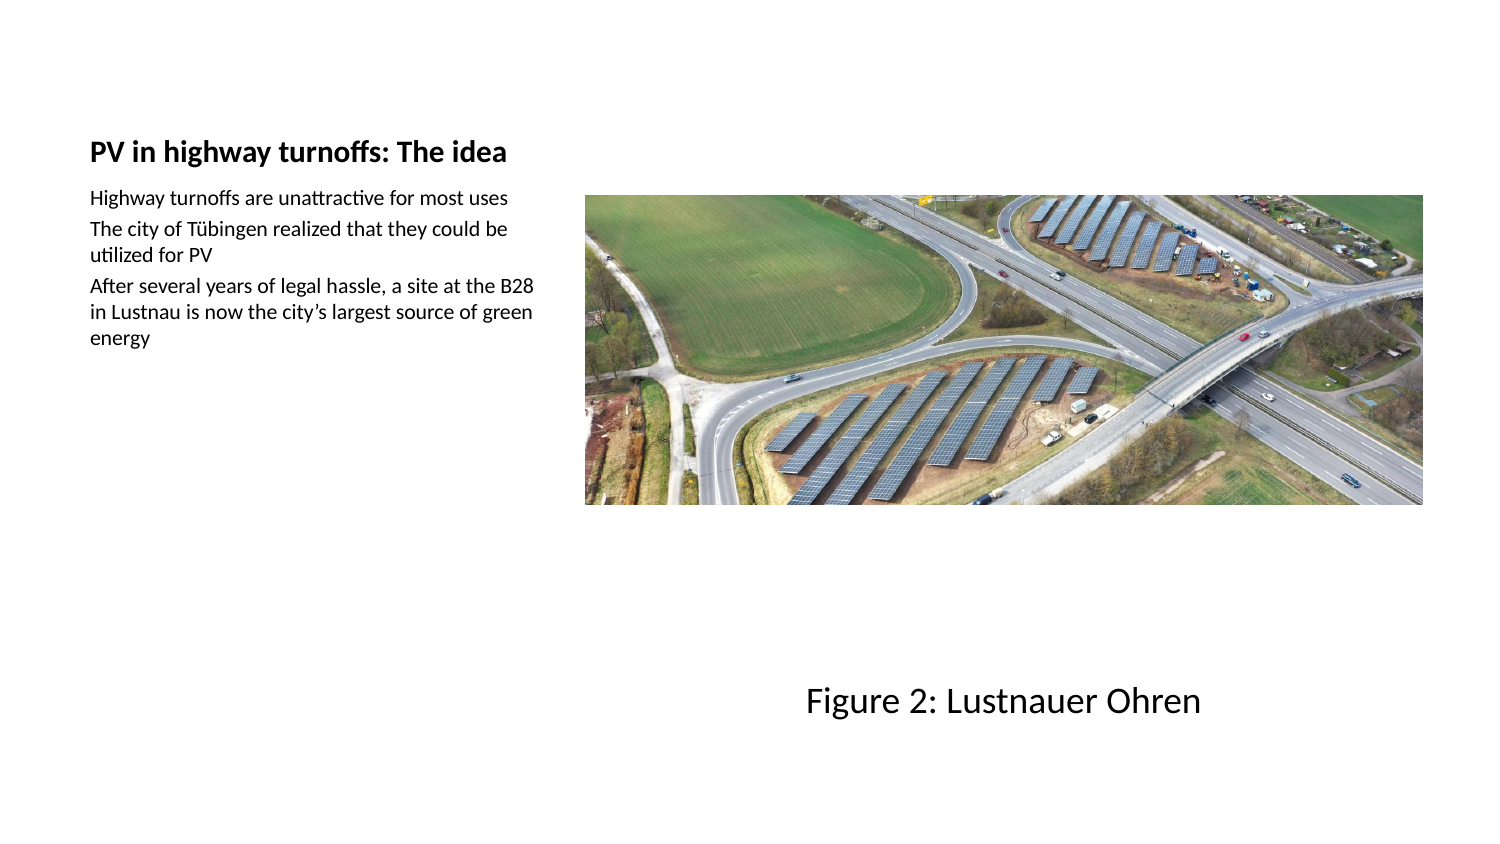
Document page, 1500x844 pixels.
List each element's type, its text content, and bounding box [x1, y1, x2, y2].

picture [585, 195, 1424, 505]
title PV in highway turnoffs: The idea [75, 33, 569, 176]
list Highway turnoffs are unattractive for most uses The city of Tübingen realized that they could be utilized for PV After several years of legal hassle, a site at the B28 in Lustnau is now the city’s largest source of green energy [75, 176, 569, 754]
text_box Figure 2: Lustnauer Ohren [585, 668, 1423, 753]
